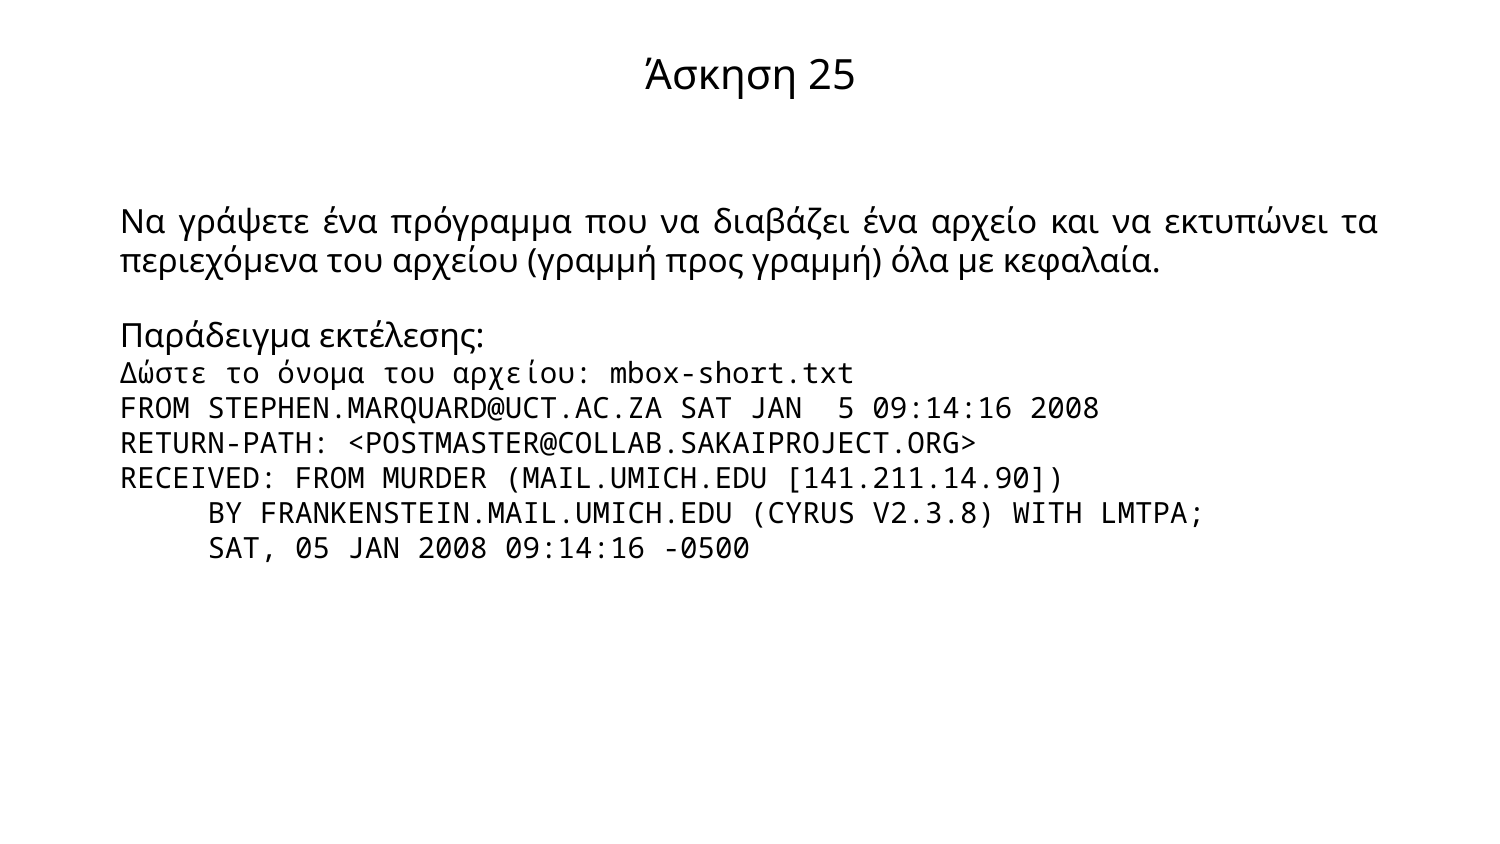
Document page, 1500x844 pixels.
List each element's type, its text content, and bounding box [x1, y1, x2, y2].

list Να γράψετε ένα πρόγραμμα που να διαβάζει ένα αρχείο και να εκτυπώνει τα περιεχόμενα του αρχείου (γραμμή προς γραμμή) όλα με κεφαλαία. Παράδειγμα εκτέλεσης: Δώστε το όνομα του αρχείου: mbox-short.txt FROM STEPHEN.MARQUARD@UCT.AC.ZA SAT JAN 5 09:14:16 2008 RETURN-PATH: <POSTMASTER@COLLAB.SAKAIPROJECT.ORG> RECEIVED: FROM MURDER (MAIL.UMICH.EDU [141.211.14.90]) BY FRANKENSTEIN.MAIL.UMICH.EDU (CYRUS V2.3.8) WITH LMTPA; SAT, 05 JAN 2008 09:14:16 -0500 [119, 199, 1381, 569]
title Άσκηση 25 [215, 47, 1285, 98]
